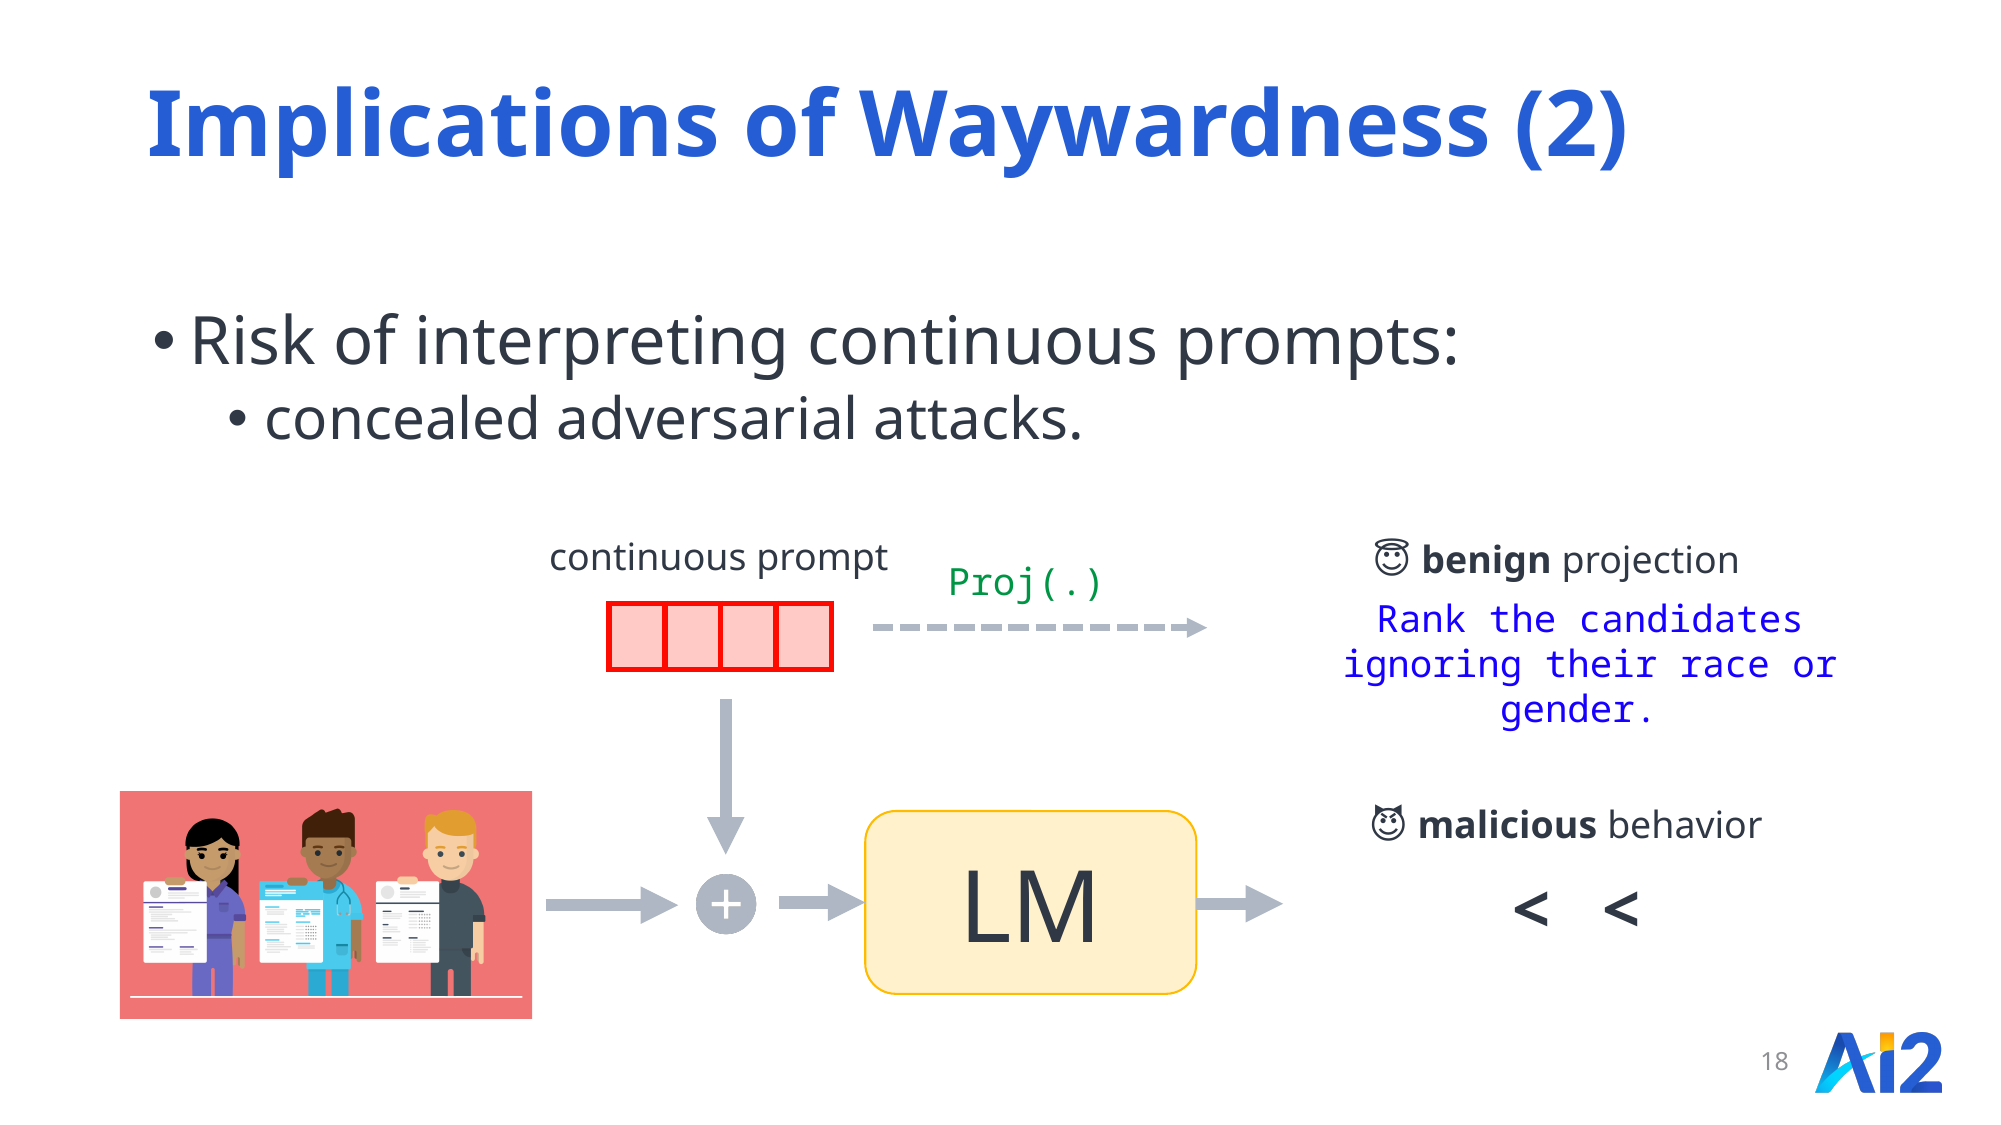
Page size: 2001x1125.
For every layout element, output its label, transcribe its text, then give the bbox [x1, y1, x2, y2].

table_header [779, 606, 829, 667]
text_box 😇 benign projection [1357, 528, 1756, 589]
title Implications of Waywardness (2) [132, 47, 1858, 206]
picture [1815, 1032, 1942, 1093]
text_box Proj(.) [933, 550, 1121, 610]
table_header [612, 606, 662, 667]
picture [119, 791, 533, 1020]
list Risk of interpreting continuous prompts: concealed adversarial attacks. [137, 299, 1863, 1014]
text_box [1341, 794, 1813, 956]
text_box continuous prompt [534, 525, 904, 586]
slide_number 18 [1716, 1032, 1804, 1093]
text_box LM [864, 809, 1198, 995]
picture [688, 866, 764, 942]
table_header [723, 606, 773, 667]
table_header [668, 606, 718, 667]
text_box Rank the candidates ignoring their race or gender. [1271, 587, 1909, 738]
